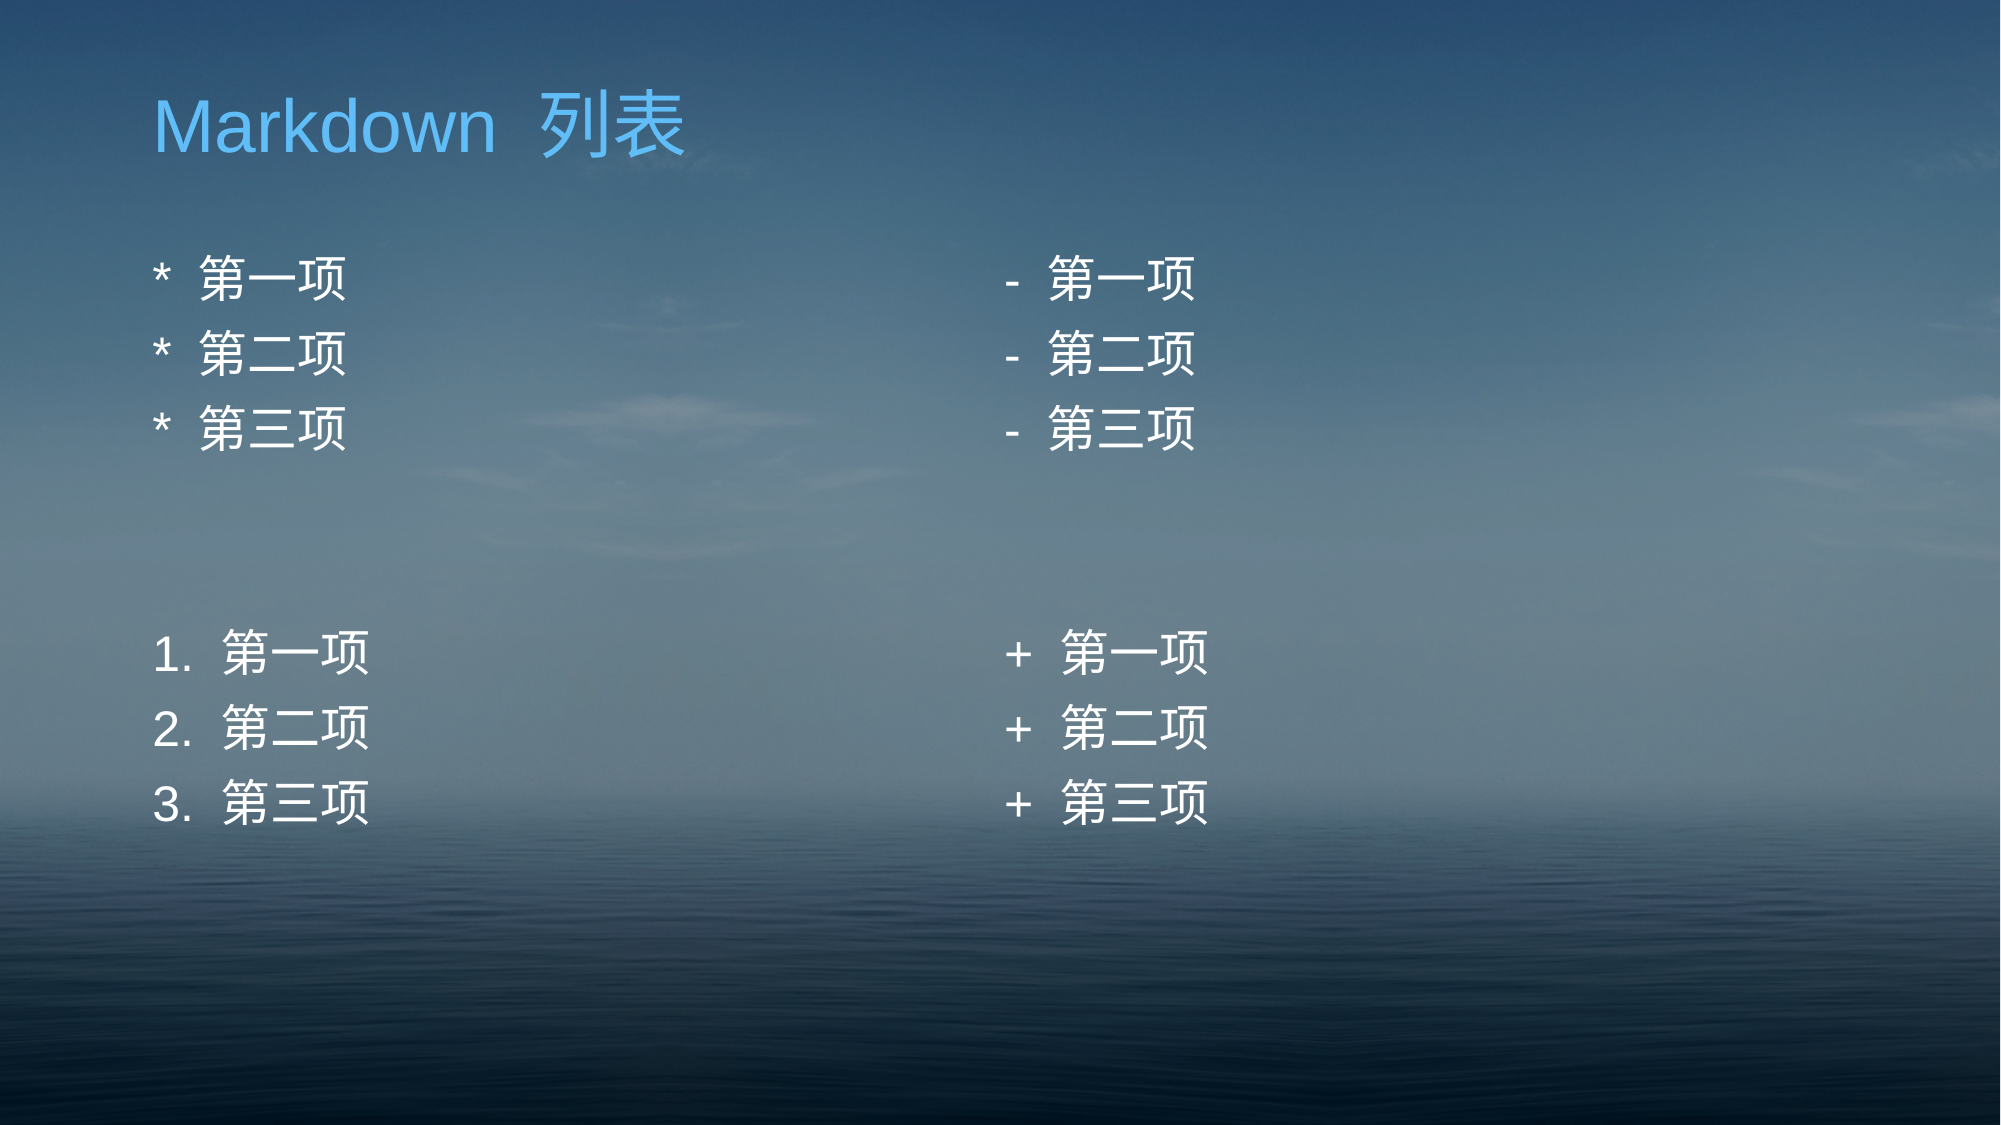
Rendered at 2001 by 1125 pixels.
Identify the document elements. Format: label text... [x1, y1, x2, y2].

picture [0, 0, 2001, 1125]
list * 第一项 * 第二项 * 第三项 1. 第一项 2. 第二项 3. 第三项 [137, 246, 854, 1014]
title Markdown 列表 [137, 59, 1863, 197]
text_box - 第一项 - 第二项 - 第三项 + 第一项 + 第二项 + 第三项 [989, 246, 1836, 915]
